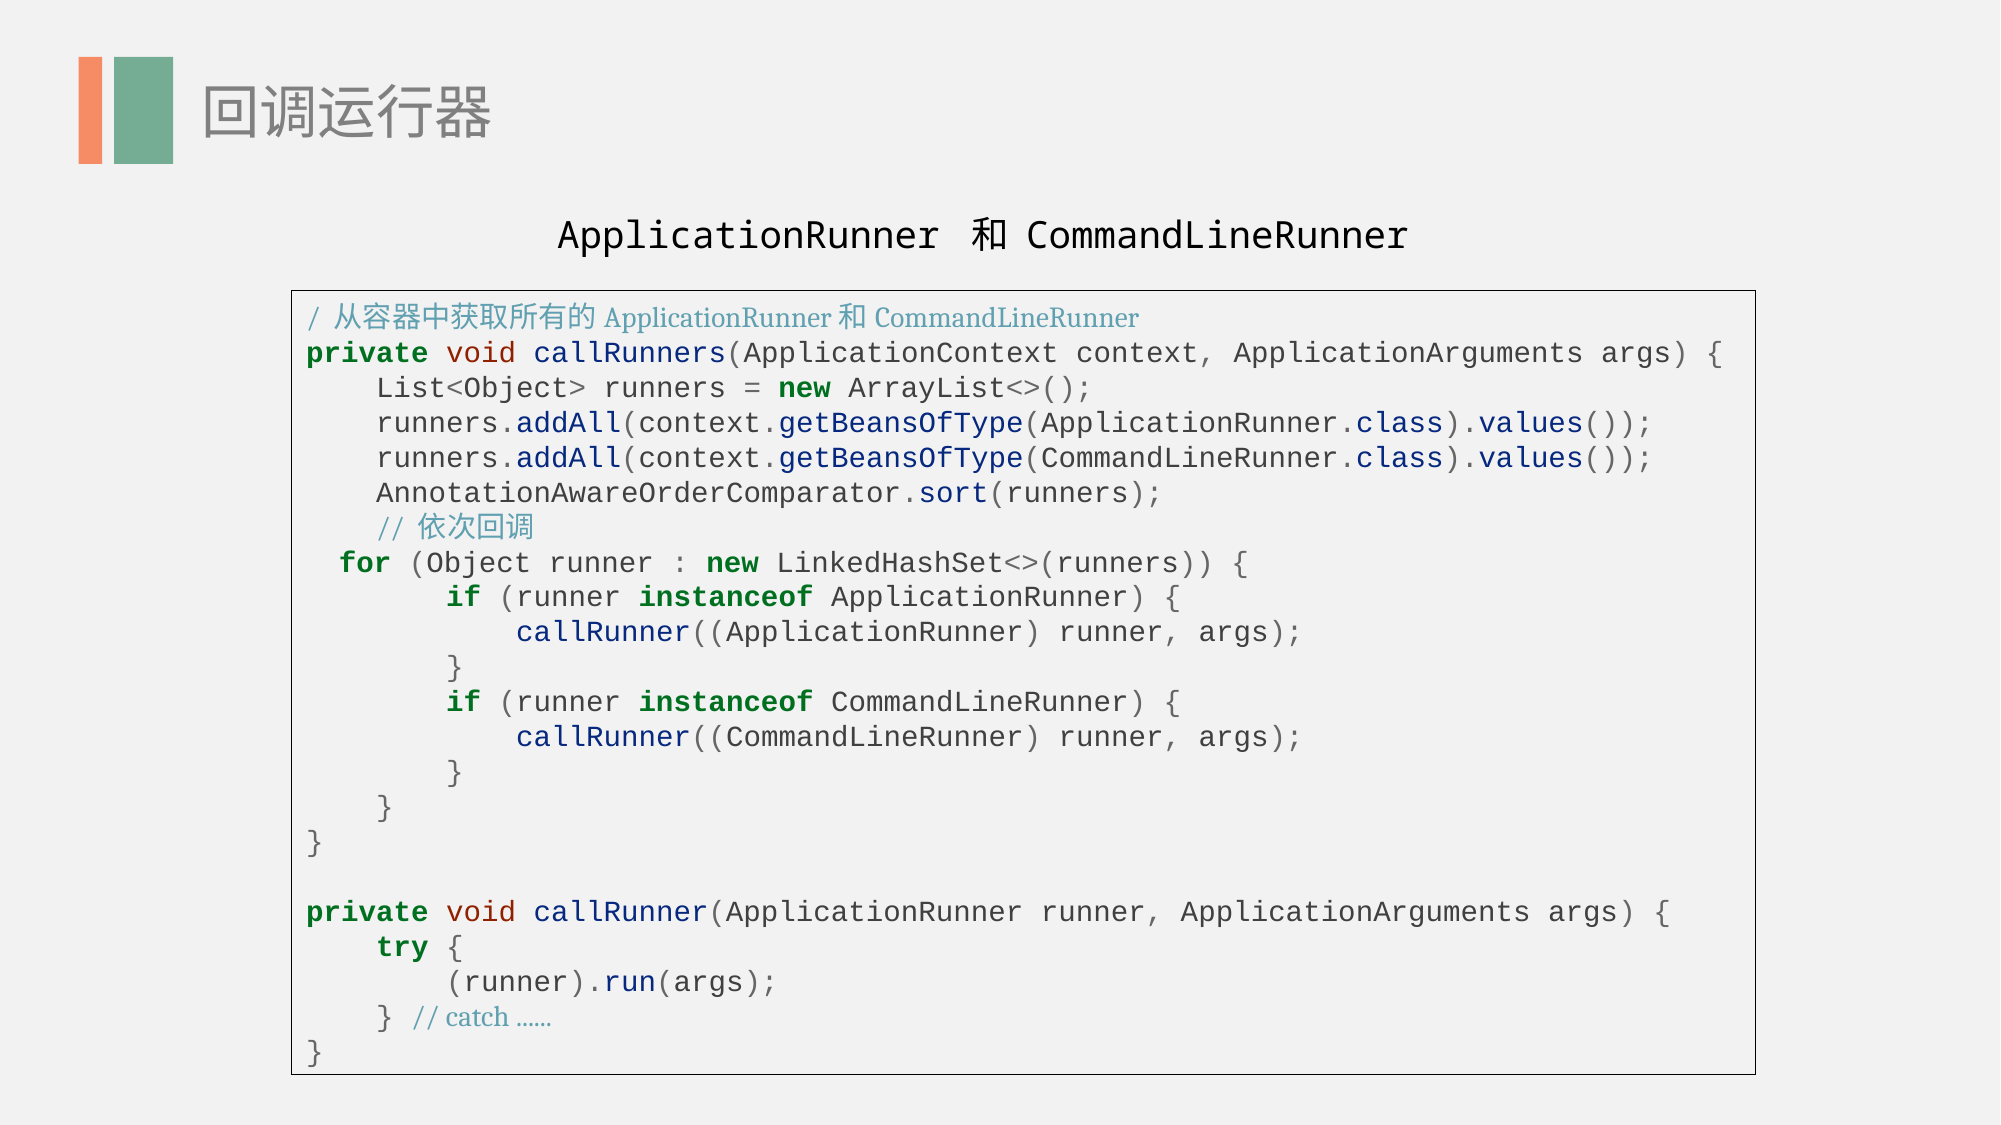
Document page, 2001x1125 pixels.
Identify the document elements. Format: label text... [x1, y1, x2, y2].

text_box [78, 56, 174, 165]
text_box / 从容器中获取所有的ApplicationRunner和CommandLineRunner private void callRunners(ApplicationContext context, ApplicationArguments args) { List<Object> runners = new ArrayList<>(); runners.addAll(context.getBeansOfType(ApplicationRunner.class).values()); runners.addAll(context.getBeansOfType(CommandLineRunner.class).values()); AnnotationAwareOrderComparator.sort(runners); // 依次回调 for (Object runner : new LinkedHashSet<>(runners)) { if (runner instanceof ApplicationRunner) { callRunner((ApplicationRunner) runner, args); } if (runner instanceof CommandLineRunner) { callRunner((CommandLineRunner) runner, args); } } } private void callRunner(ApplicationRunner runner, ApplicationArguments args) { try { (runner).run(args); } // catch ...... } [291, 290, 1756, 1075]
text_box 回调运行器 [186, 67, 508, 153]
text_box ApplicationRunner 和 CommandLineRunner [542, 203, 1424, 264]
